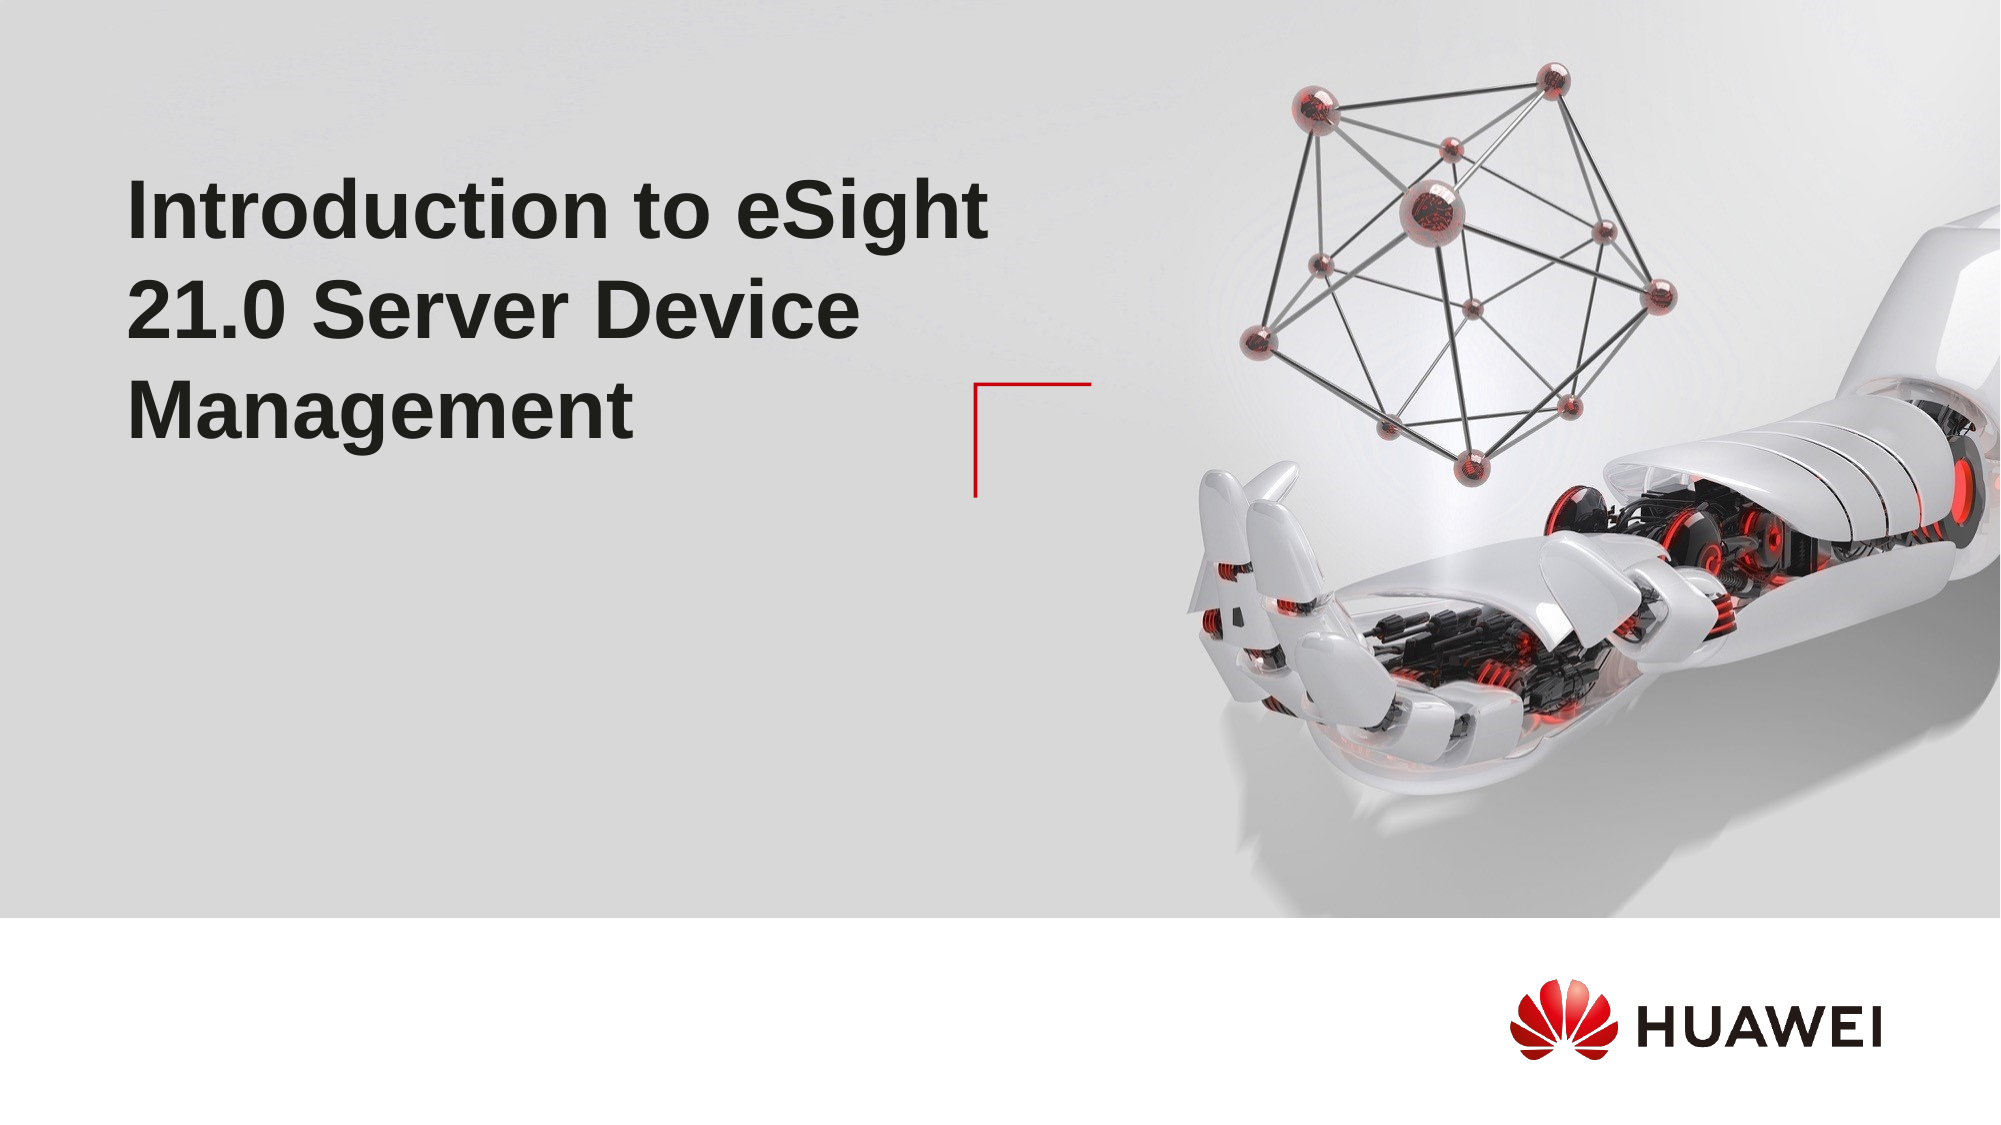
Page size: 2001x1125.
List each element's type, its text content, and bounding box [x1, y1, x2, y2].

picture [1510, 979, 1881, 1060]
picture [0, 0, 2001, 918]
text_box Introduction to eSight 21.0 Server Device Management [125, 154, 1066, 538]
